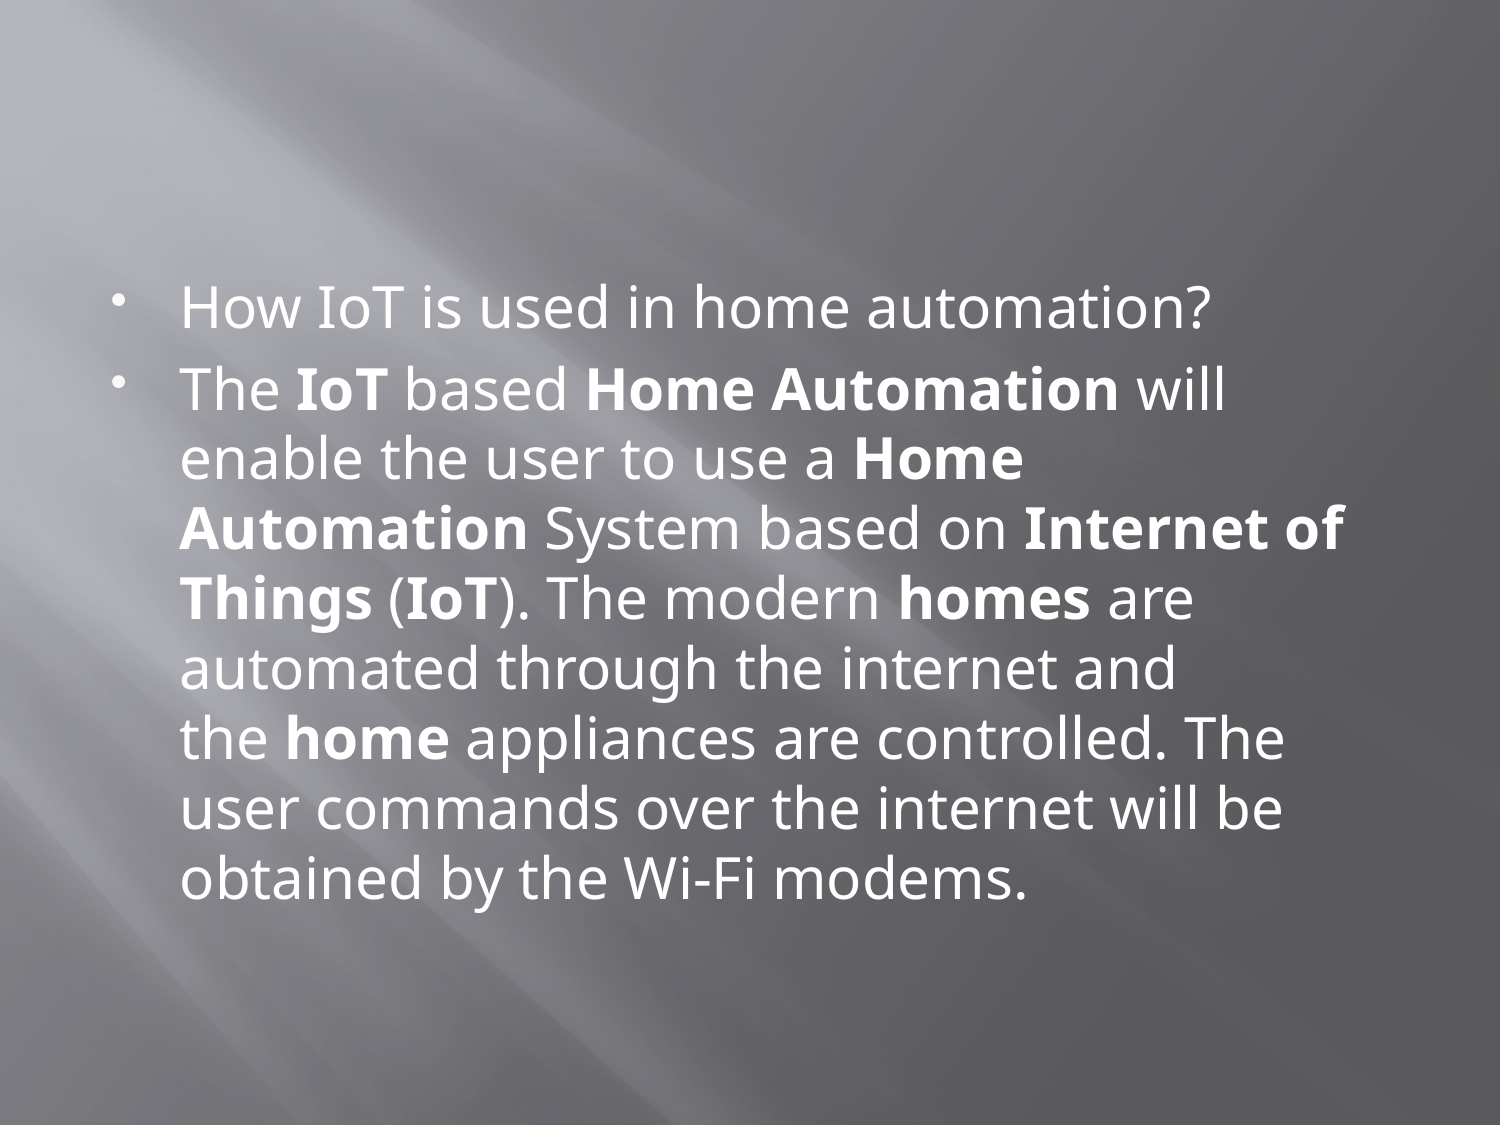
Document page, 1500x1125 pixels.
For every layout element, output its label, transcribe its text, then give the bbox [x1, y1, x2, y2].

list How IoT is used in home automation? The IoT based Home Automation will enable the user to use a Home Automation System based on Internet of Things (IoT). The modern homes are automated through the internet and the home appliances are controlled. The user commands over the internet will be obtained by the Wi-Fi modems. [75, 262, 1425, 1035]
